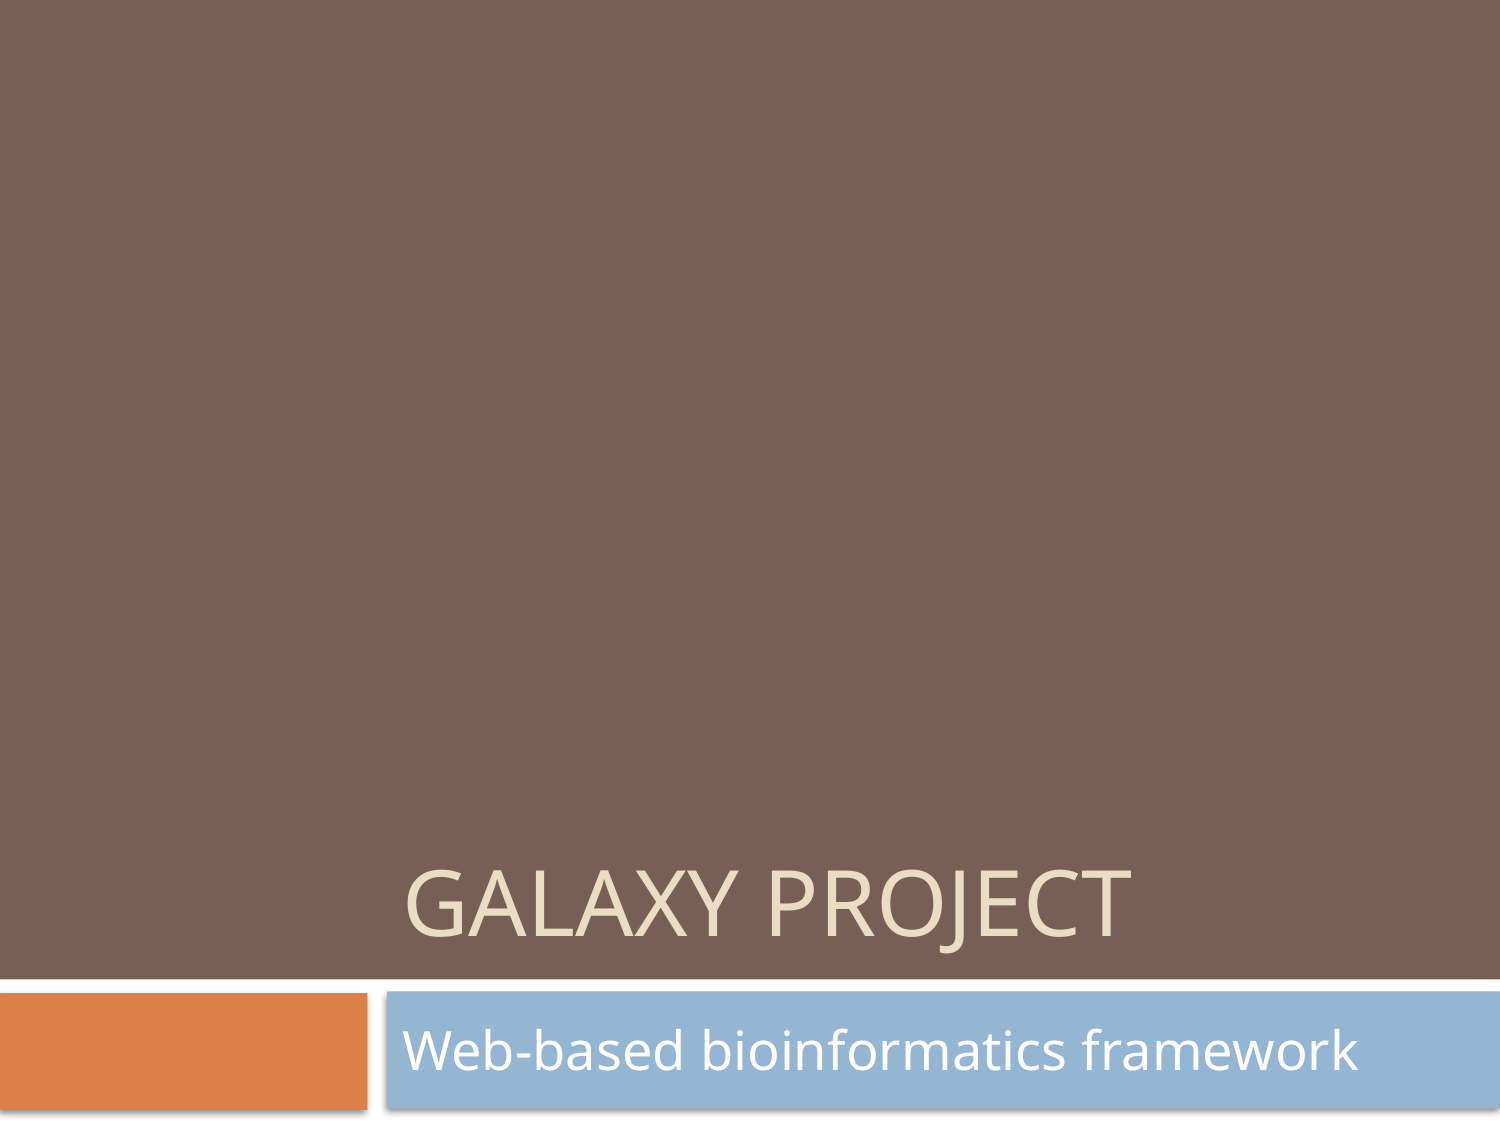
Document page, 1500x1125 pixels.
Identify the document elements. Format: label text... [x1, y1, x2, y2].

title Galaxy Project [387, 662, 1450, 963]
subtitle Web-based bioinformatics framework [387, 992, 1488, 1105]
